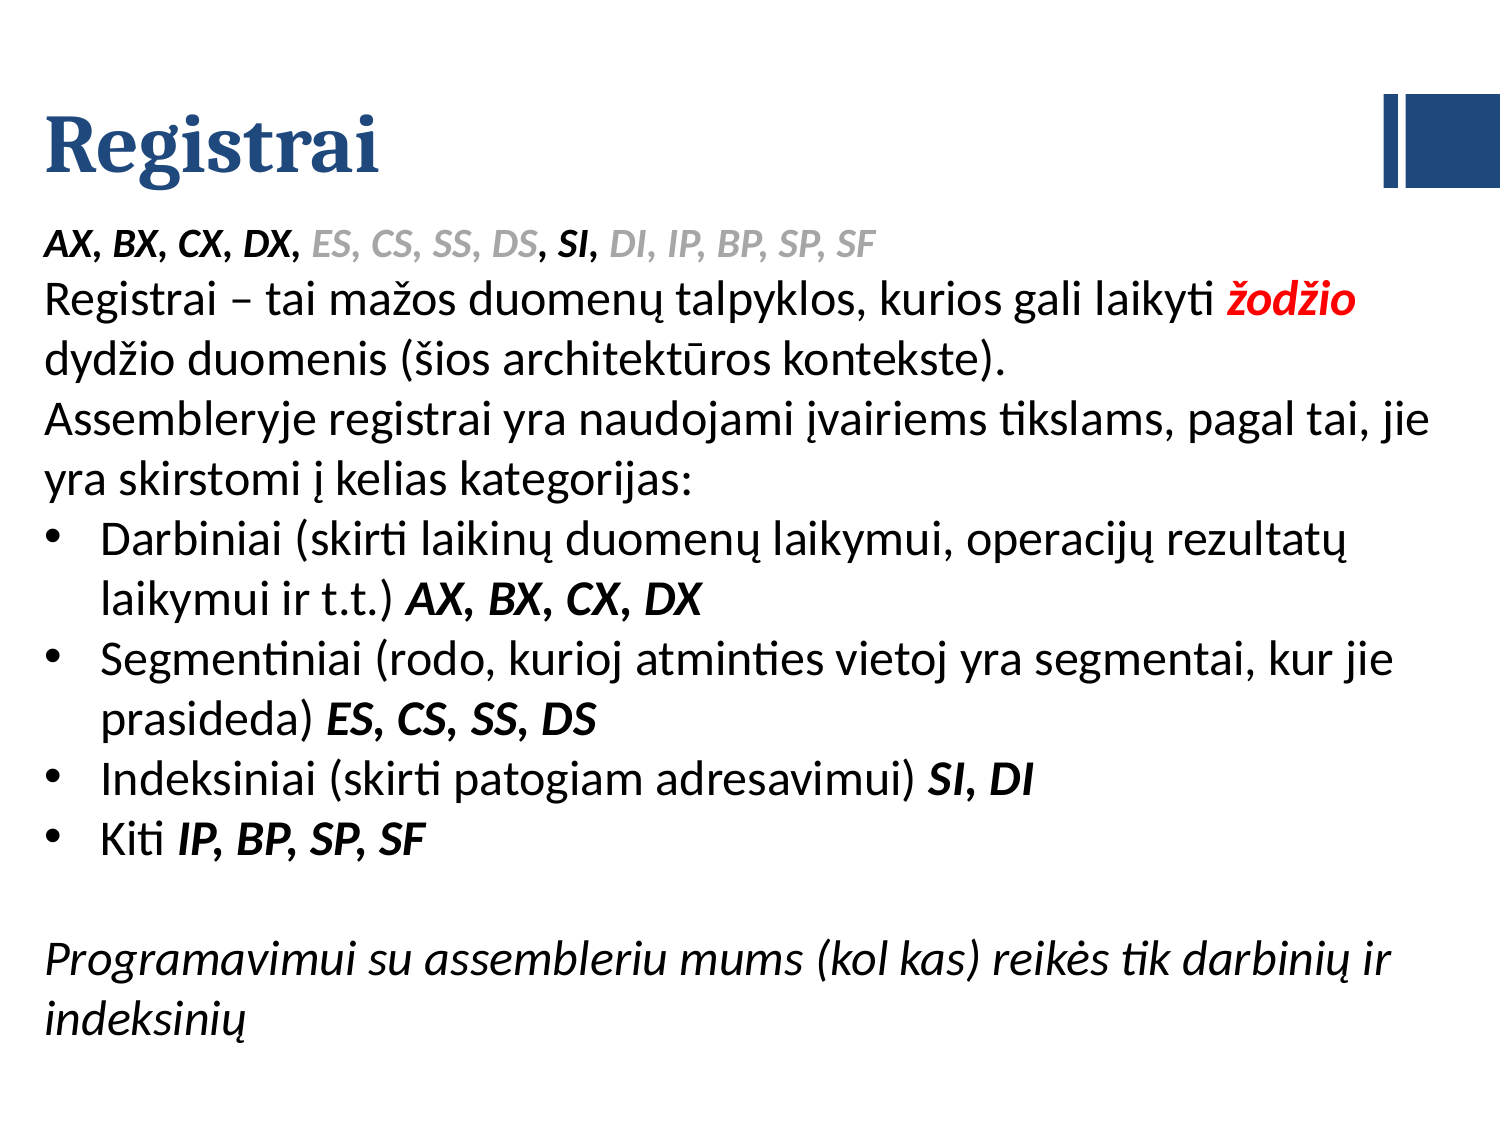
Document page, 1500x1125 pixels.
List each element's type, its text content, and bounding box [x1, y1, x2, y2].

text_box AX, BX, CX, DX, ES, CS, SS, DS, SI, DI, IP, BP, SP, SF Registrai – tai mažos duomenų talpyklos, kurios gali laikyti žodžio dydžio duomenis (šios architektūros kontekste). Assembleryje registrai yra naudojami įvairiems tikslams, pagal tai, jie yra skirstomi į kelias kategorijas: Darbiniai (skirti laikinų duomenų laikymui, operacijų rezultatų laikymui ir t.t.) AX, BX, CX, DX Segmentiniai (rodo, kurioj atminties vietoj yra segmentai, kur jie prasideda) ES, CS, SS, DS Indeksiniai (skirti patogiam adresavimui) SI, DI Kiti IP, BP, SP, SF Programavimui su assembleriu mums (kol kas) reikės tik darbinių ir indeksinių [29, 208, 1495, 1053]
text_box Registrai [29, 8, 1380, 197]
